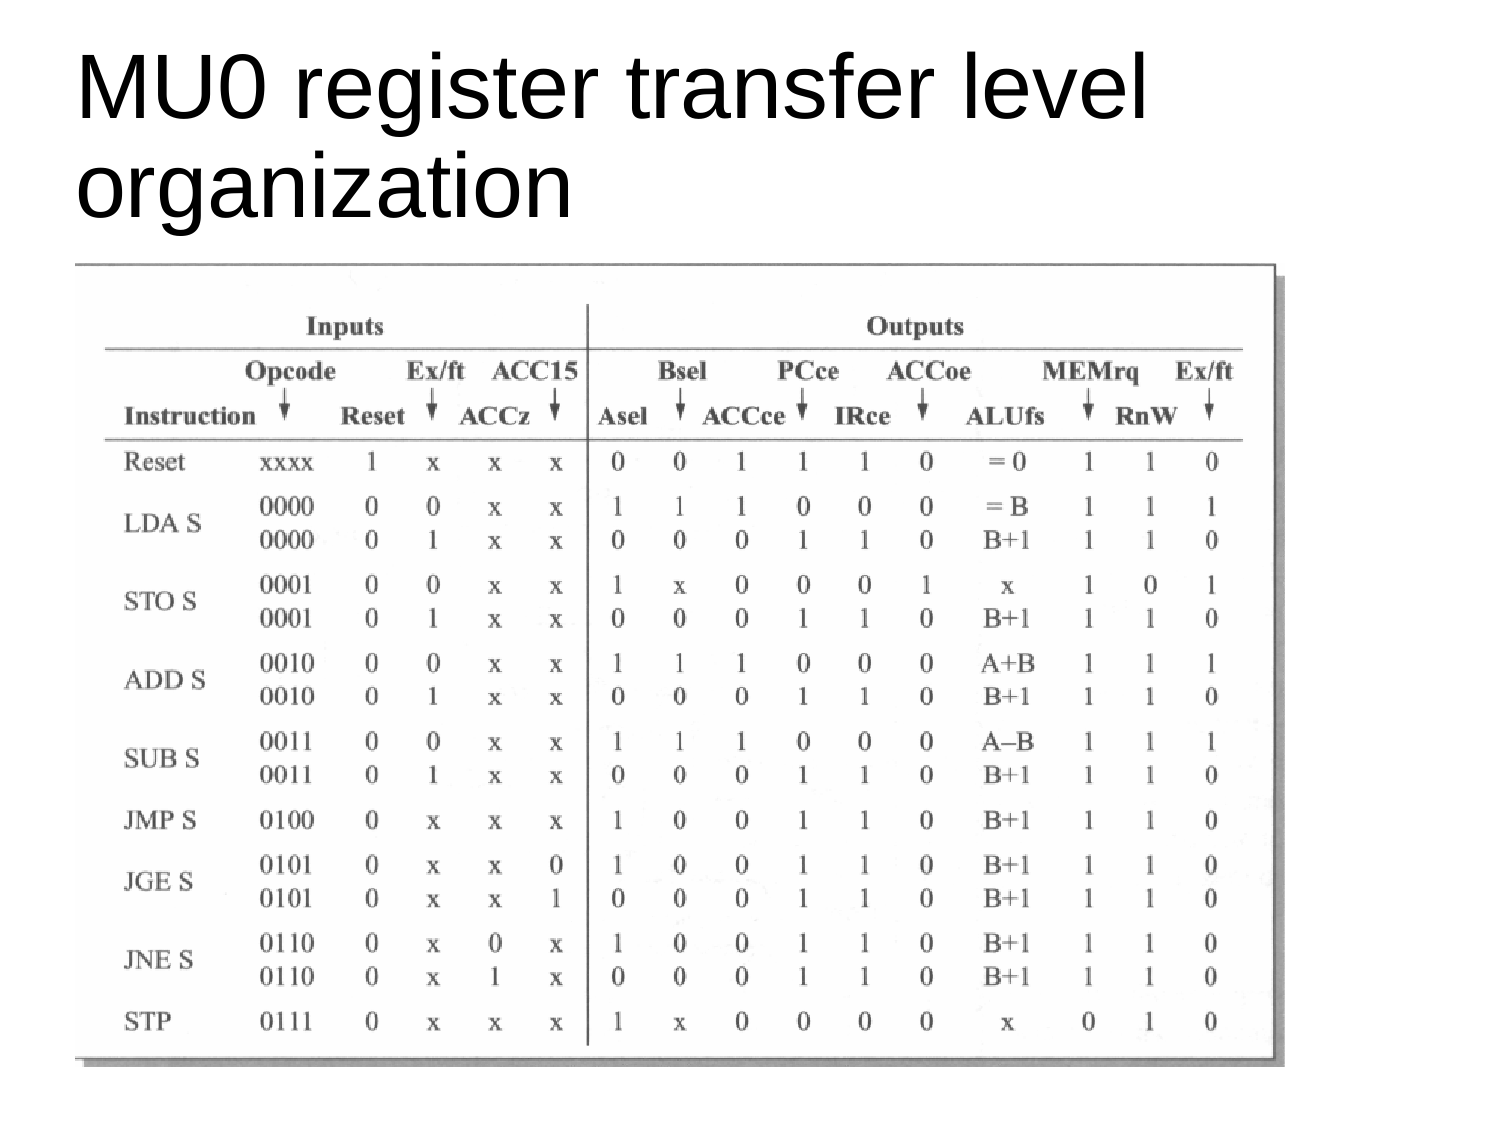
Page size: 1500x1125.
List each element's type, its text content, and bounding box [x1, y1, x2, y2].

picture [74, 262, 1285, 1067]
text_box MU0 register transfer level organization [74, 44, 1425, 232]
text_box [74, 232, 1425, 1048]
